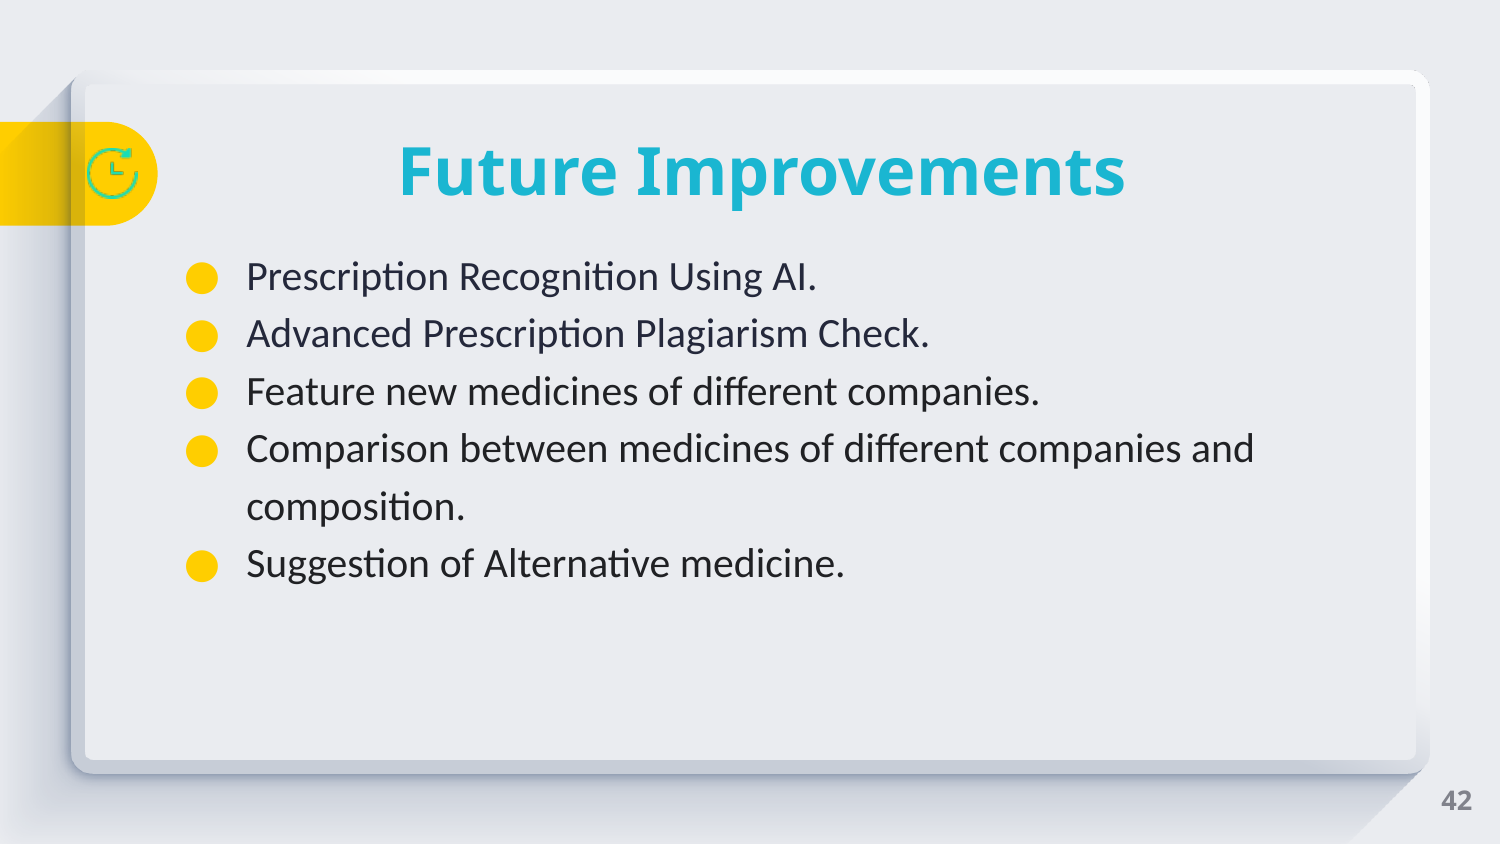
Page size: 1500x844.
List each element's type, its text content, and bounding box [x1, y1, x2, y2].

picture [0, 0, 1500, 844]
list Prescription Recognition Using AI. Advanced Prescription Plagiarism Check. Feature new medicines of different companies. Comparison between medicines of different companies and composition. Suggestion of Alternative medicine. [171, 240, 1354, 694]
slide_number 42 [1414, 759, 1500, 844]
title Future Improvements [171, 121, 1354, 226]
